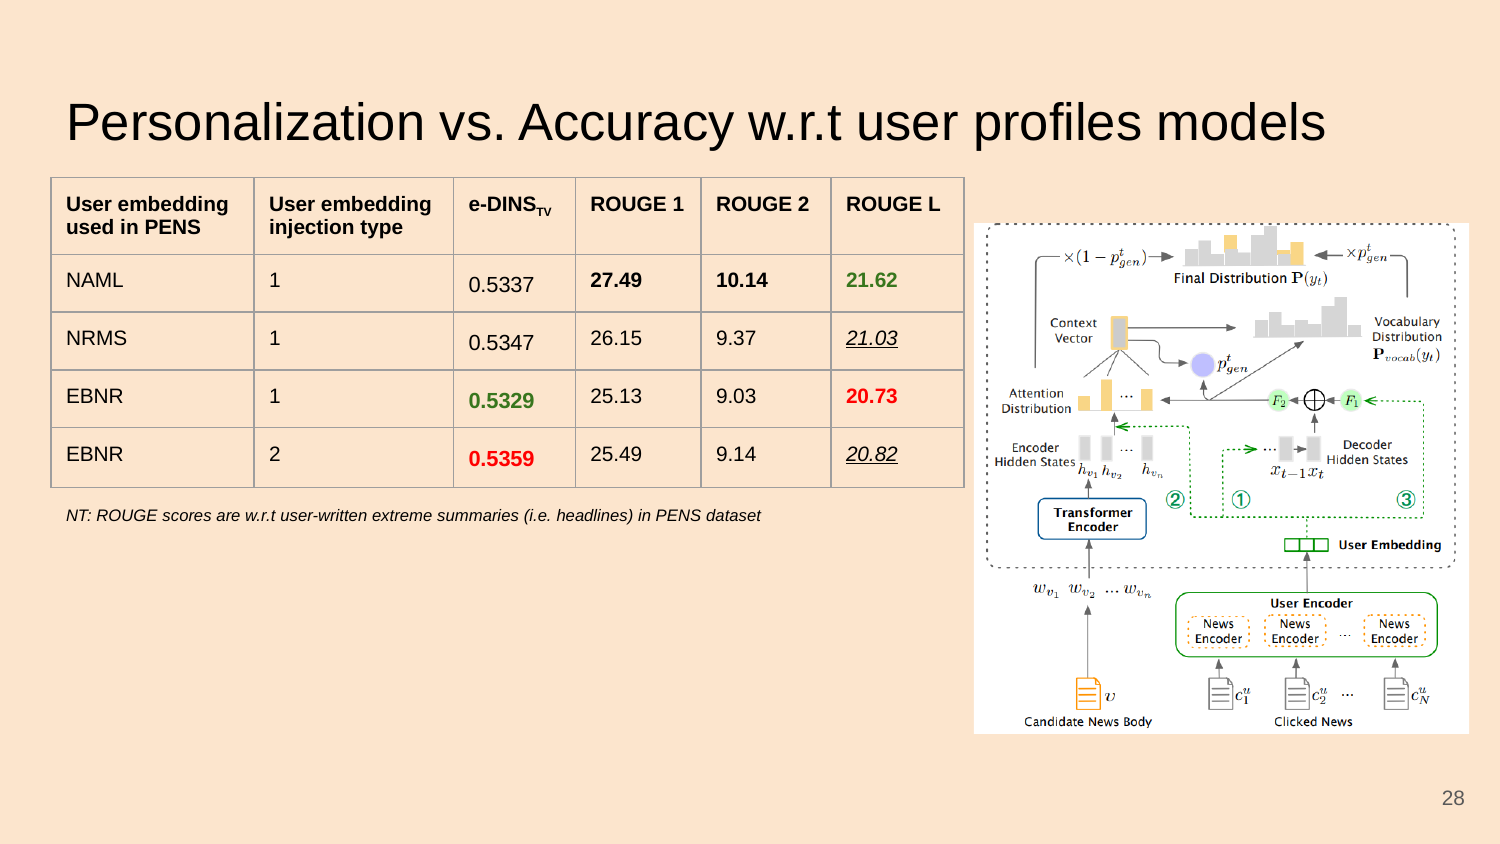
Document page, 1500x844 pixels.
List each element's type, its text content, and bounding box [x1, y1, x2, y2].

table_cell 21.03 [832, 313, 963, 369]
table_header ROUGE 1 [576, 178, 700, 254]
table_cell 21.62 [832, 255, 963, 311]
table_cell 1 [255, 313, 453, 369]
table_cell 27.49 [576, 255, 700, 311]
table_cell 9.14 [702, 428, 830, 487]
table_cell 25.49 [576, 428, 700, 487]
table_cell 0.5329 [454, 371, 575, 427]
table_cell 0.5337 [454, 255, 575, 311]
text_box NT: ROUGE scores are w.r.t user-written extreme summaries (i.e. headlines) in PENS dataset [51, 495, 880, 536]
table_cell 1 [255, 255, 453, 311]
table_header User embedding injection type [255, 178, 453, 254]
table_cell 9.37 [702, 313, 830, 369]
picture [973, 222, 1470, 740]
table_cell 20.73 [832, 371, 963, 427]
table_cell EBNR [52, 428, 253, 487]
table_header User embedding used in PENS [52, 178, 253, 254]
table_cell 2 [255, 428, 453, 487]
table_header ROUGE L [832, 178, 963, 254]
table_cell 9.03 [702, 371, 830, 427]
table_cell EBNR [52, 371, 253, 427]
table_cell 0.5359 [454, 428, 575, 487]
table_header ROUGE 2 [702, 178, 830, 254]
title Personalization vs. Accuracy w.r.t user profiles models [51, 72, 1449, 167]
table_cell 26.15 [576, 313, 700, 369]
table_cell 10.14 [702, 255, 830, 311]
table_cell NAML [52, 255, 253, 311]
table_header e-DINSTV [454, 178, 575, 254]
table_cell 25.13 [576, 371, 700, 427]
table_cell 0.5347 [454, 313, 575, 369]
table_cell 20.82 [832, 428, 963, 487]
table_cell NRMS [52, 313, 253, 369]
slide_number ‹#› [1389, 764, 1480, 830]
table_cell 1 [255, 371, 453, 427]
